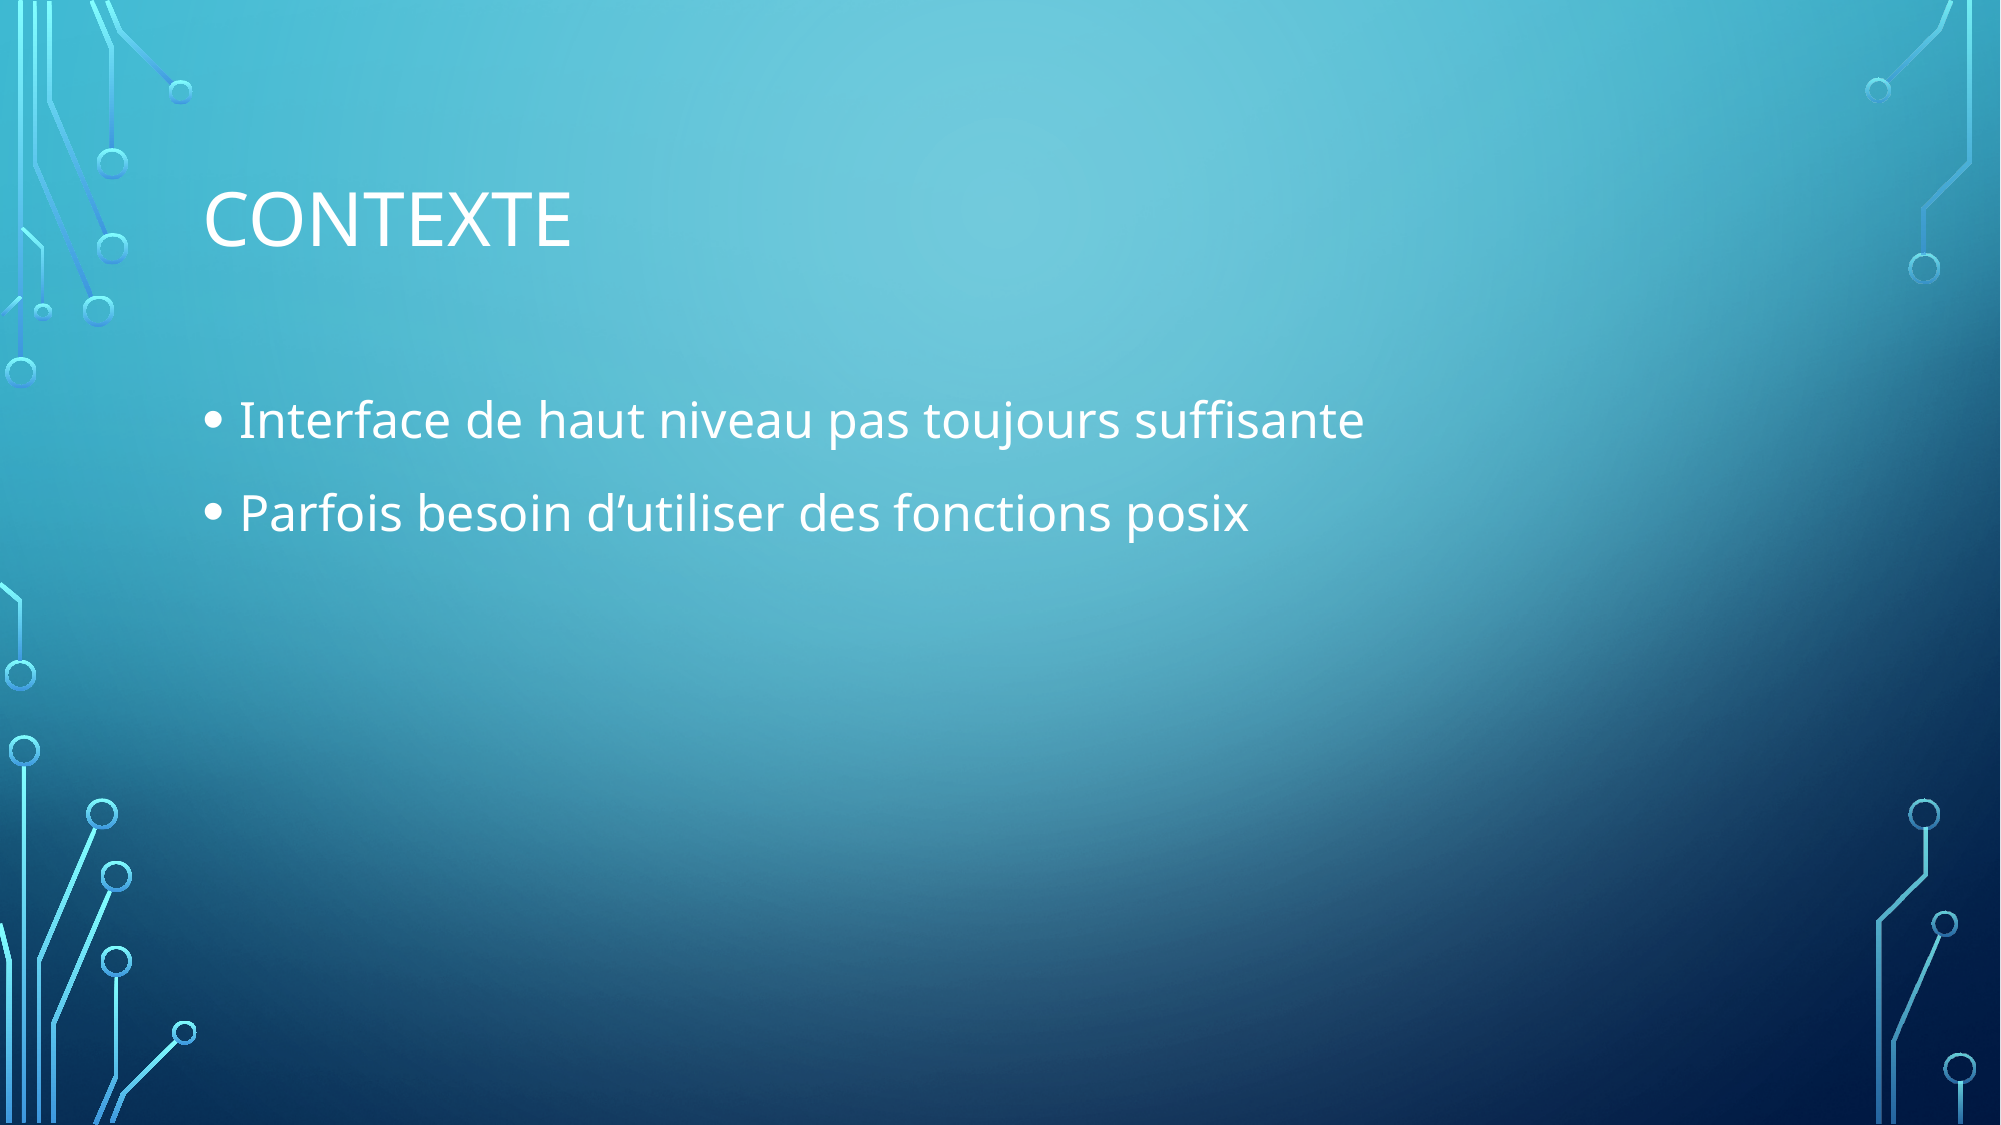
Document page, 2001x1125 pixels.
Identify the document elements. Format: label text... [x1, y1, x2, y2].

list Interface de haut niveau pas toujours suffisante Parfois besoin d’utiliser des fonctions posix [187, 369, 1813, 950]
title contexte [187, 101, 1813, 344]
